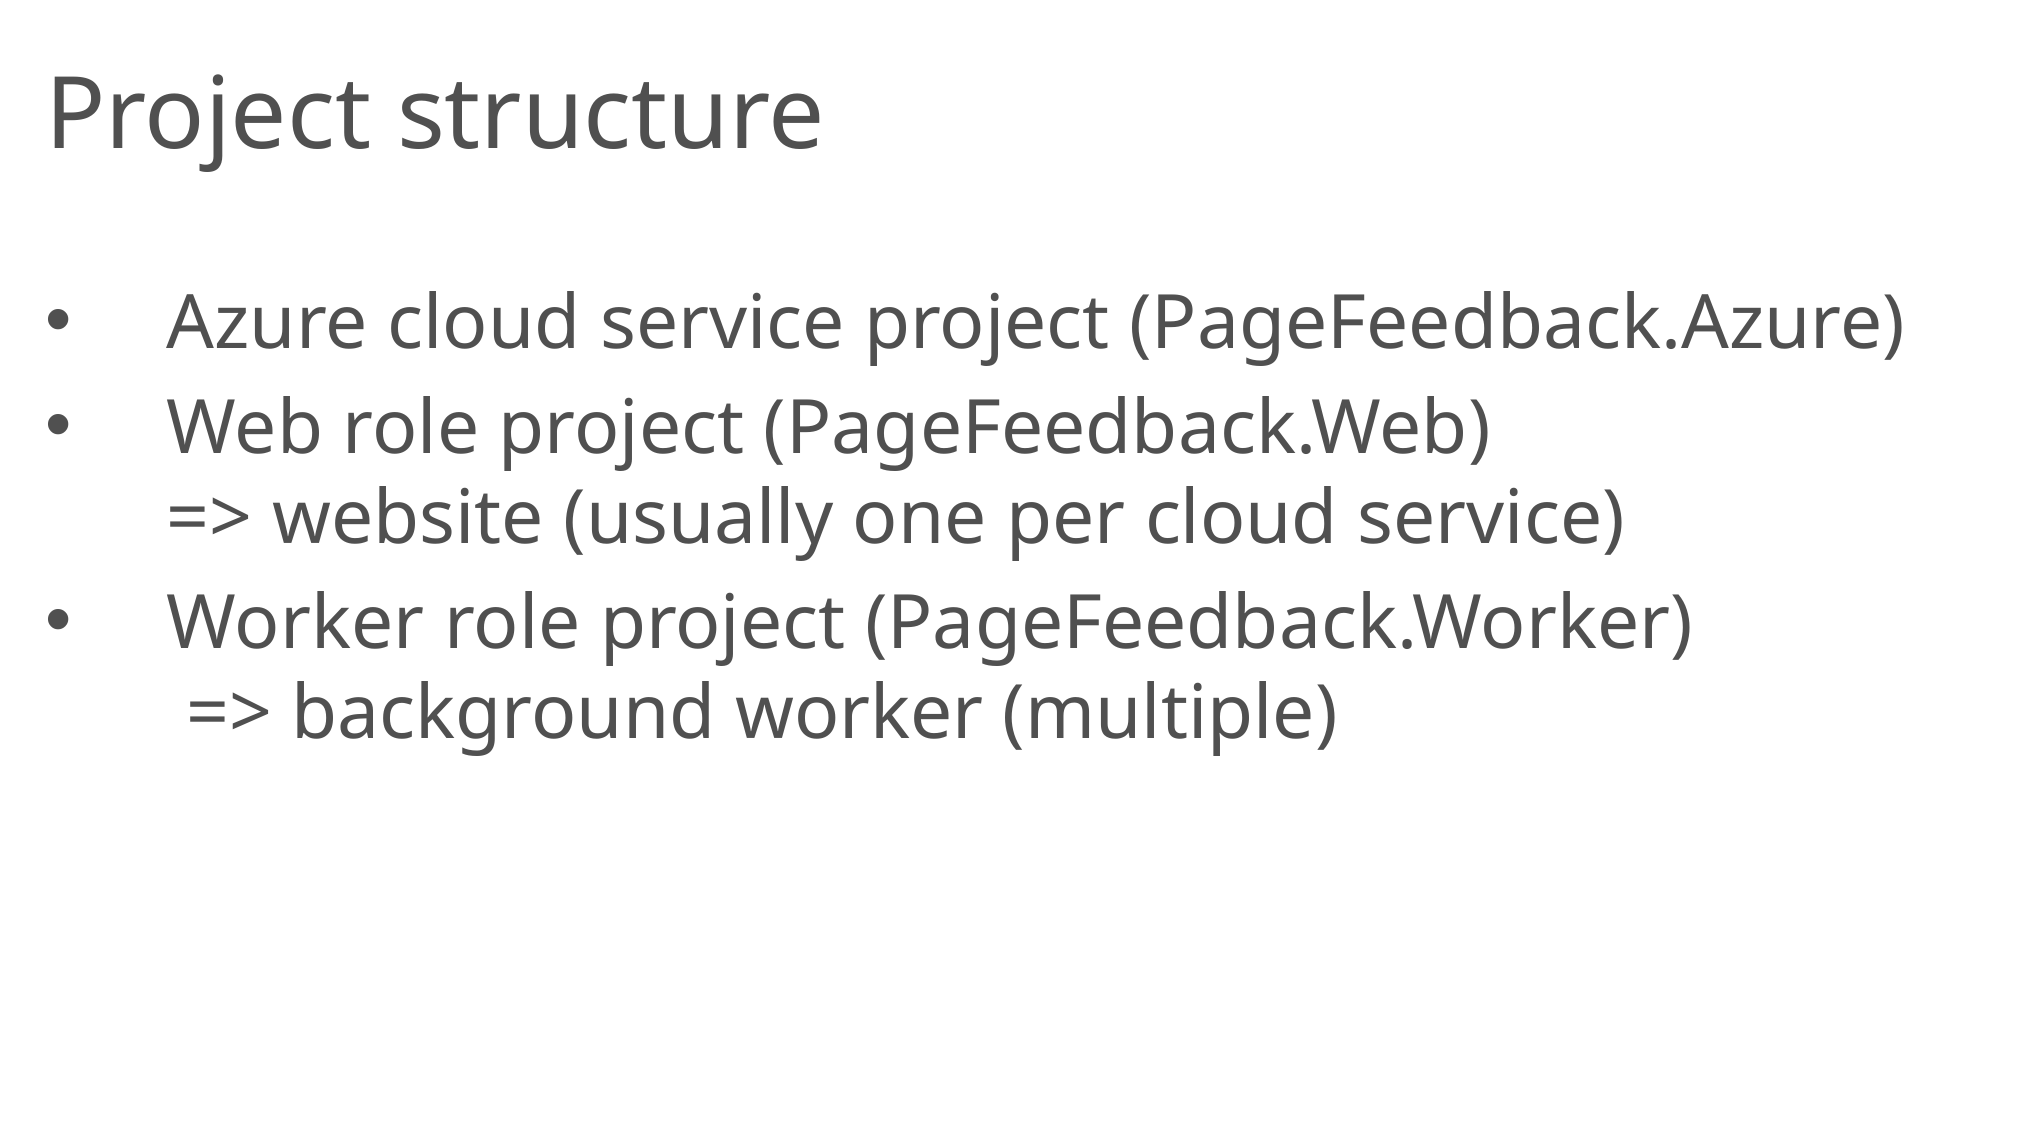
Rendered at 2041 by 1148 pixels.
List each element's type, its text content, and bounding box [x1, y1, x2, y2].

title Project structure [45, 48, 1996, 199]
list Azure cloud service project (PageFeedback.Azure) Web role project (PageFeedback.Web) => website (usually one per cloud service) Worker role project (PageFeedback.Worker) => background worker (multiple) [45, 273, 1996, 1099]
